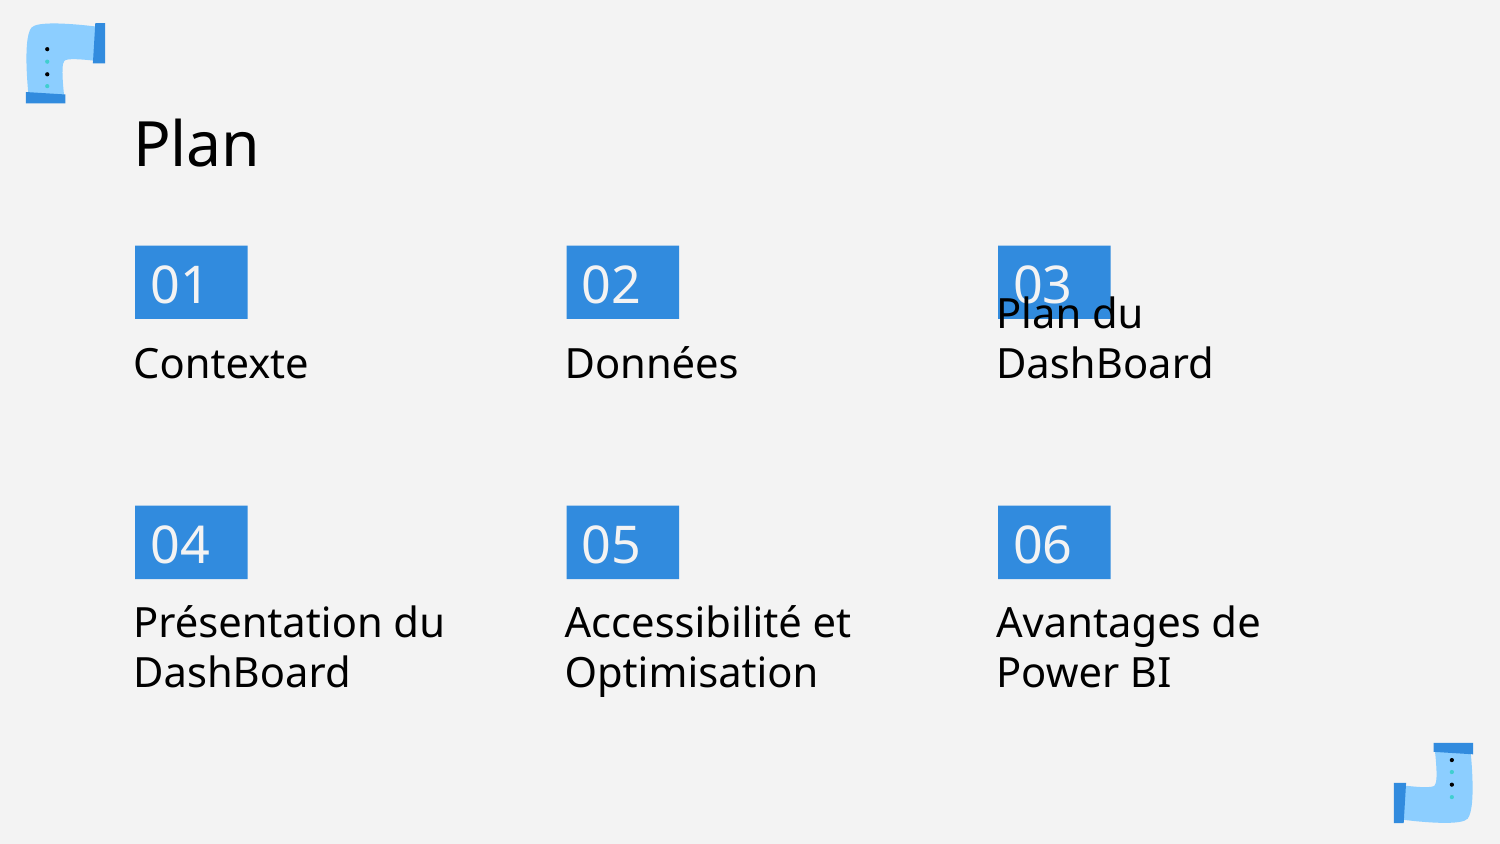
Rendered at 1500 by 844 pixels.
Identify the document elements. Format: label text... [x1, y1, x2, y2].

title 02 [566, 245, 680, 319]
title 01 [135, 245, 248, 319]
subtitle Accessibilité et Optimisation [549, 597, 951, 712]
title 03 [998, 245, 1111, 319]
subtitle Plan du DashBoard [981, 337, 1382, 403]
subtitle Présentation du DashBoard [118, 597, 519, 712]
subtitle Avantages de Power BI [981, 597, 1382, 712]
title Plan [118, 88, 1382, 183]
title 06 [998, 505, 1111, 580]
subtitle Données [549, 337, 951, 403]
title 05 [566, 505, 680, 580]
title 04 [135, 505, 248, 580]
subtitle Contexte [118, 337, 519, 403]
